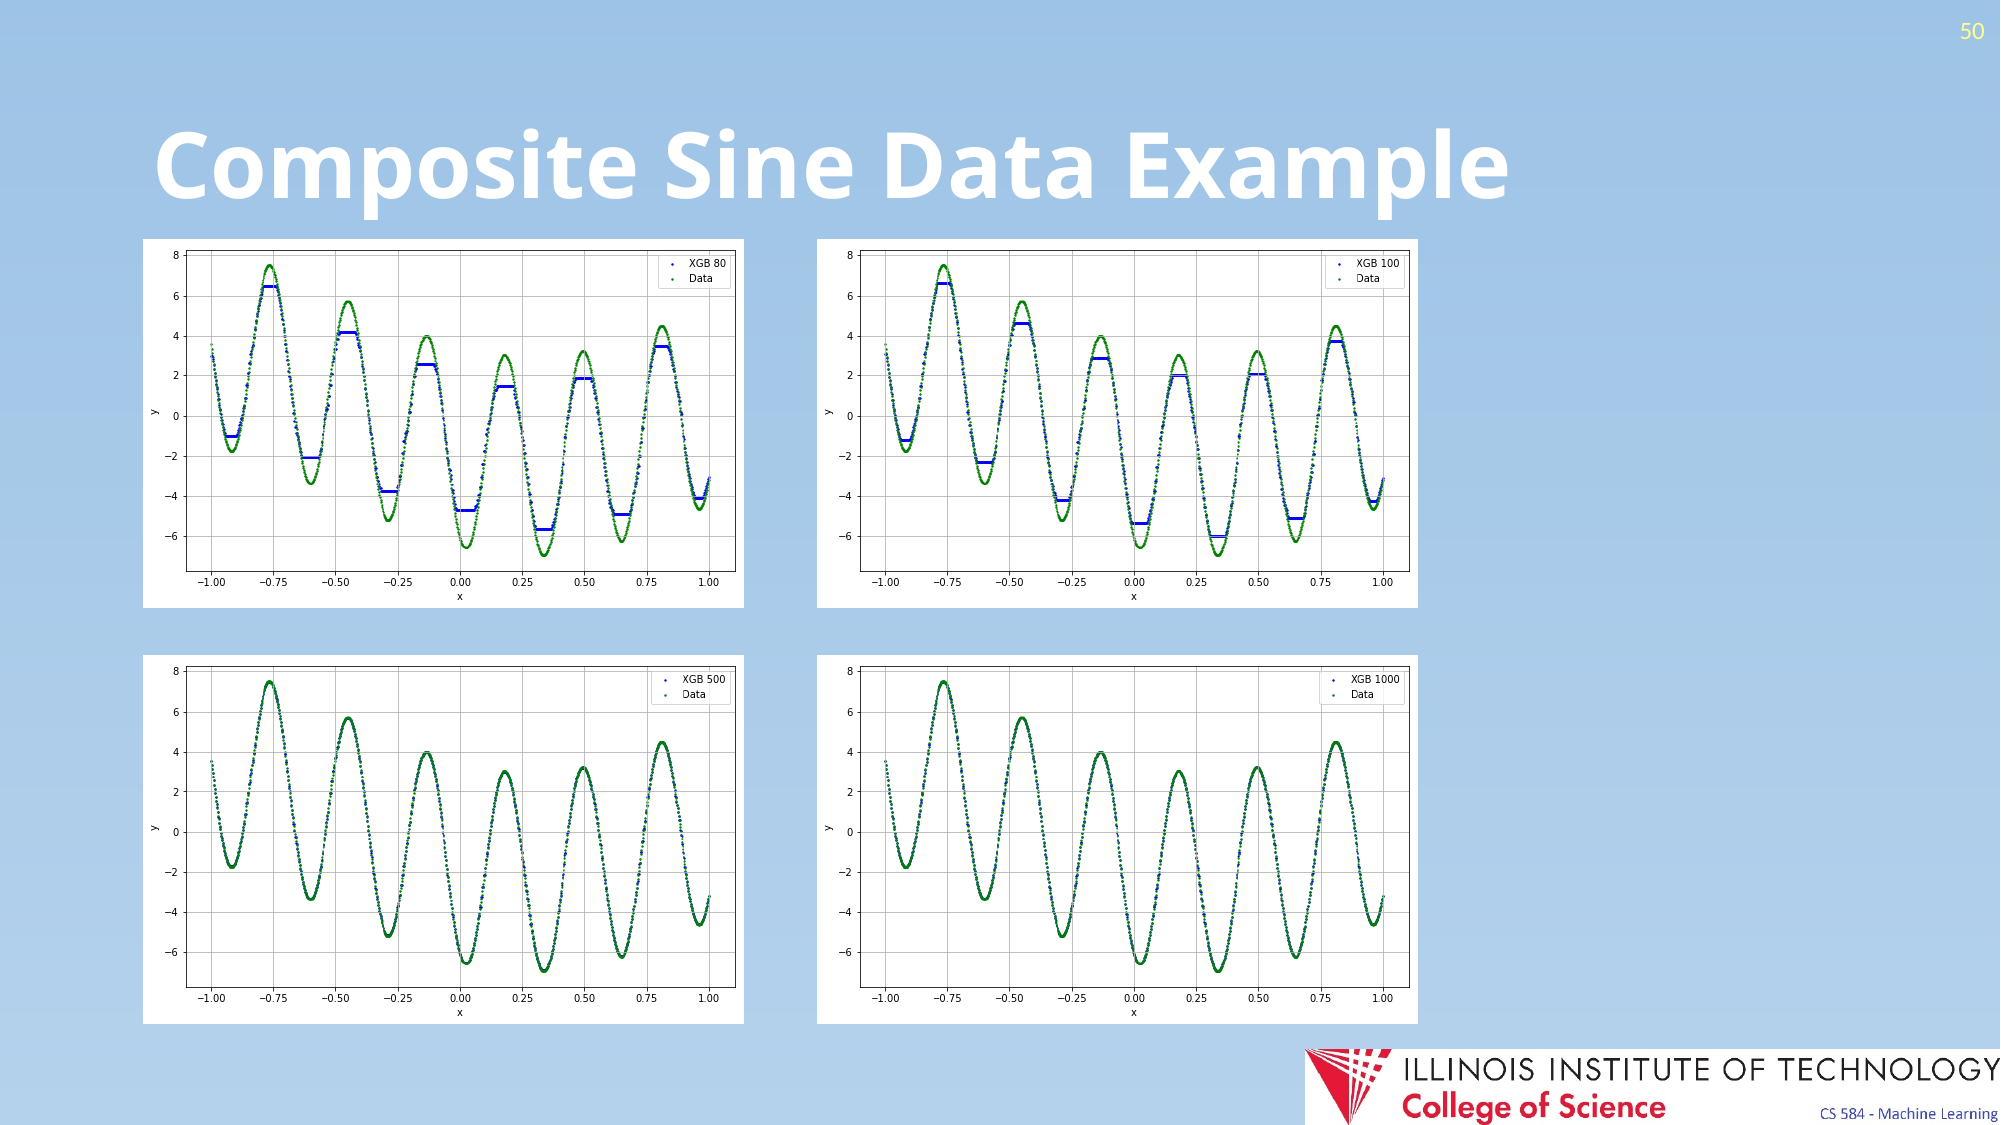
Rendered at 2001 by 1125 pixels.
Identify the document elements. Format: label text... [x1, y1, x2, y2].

picture [143, 239, 744, 608]
slide_number 50 [1550, 0, 2000, 60]
picture [143, 655, 744, 1024]
picture [1305, 1049, 2000, 1125]
title Composite Sine Data Example [137, 59, 1863, 278]
picture [817, 655, 1418, 1024]
picture [817, 239, 1418, 608]
